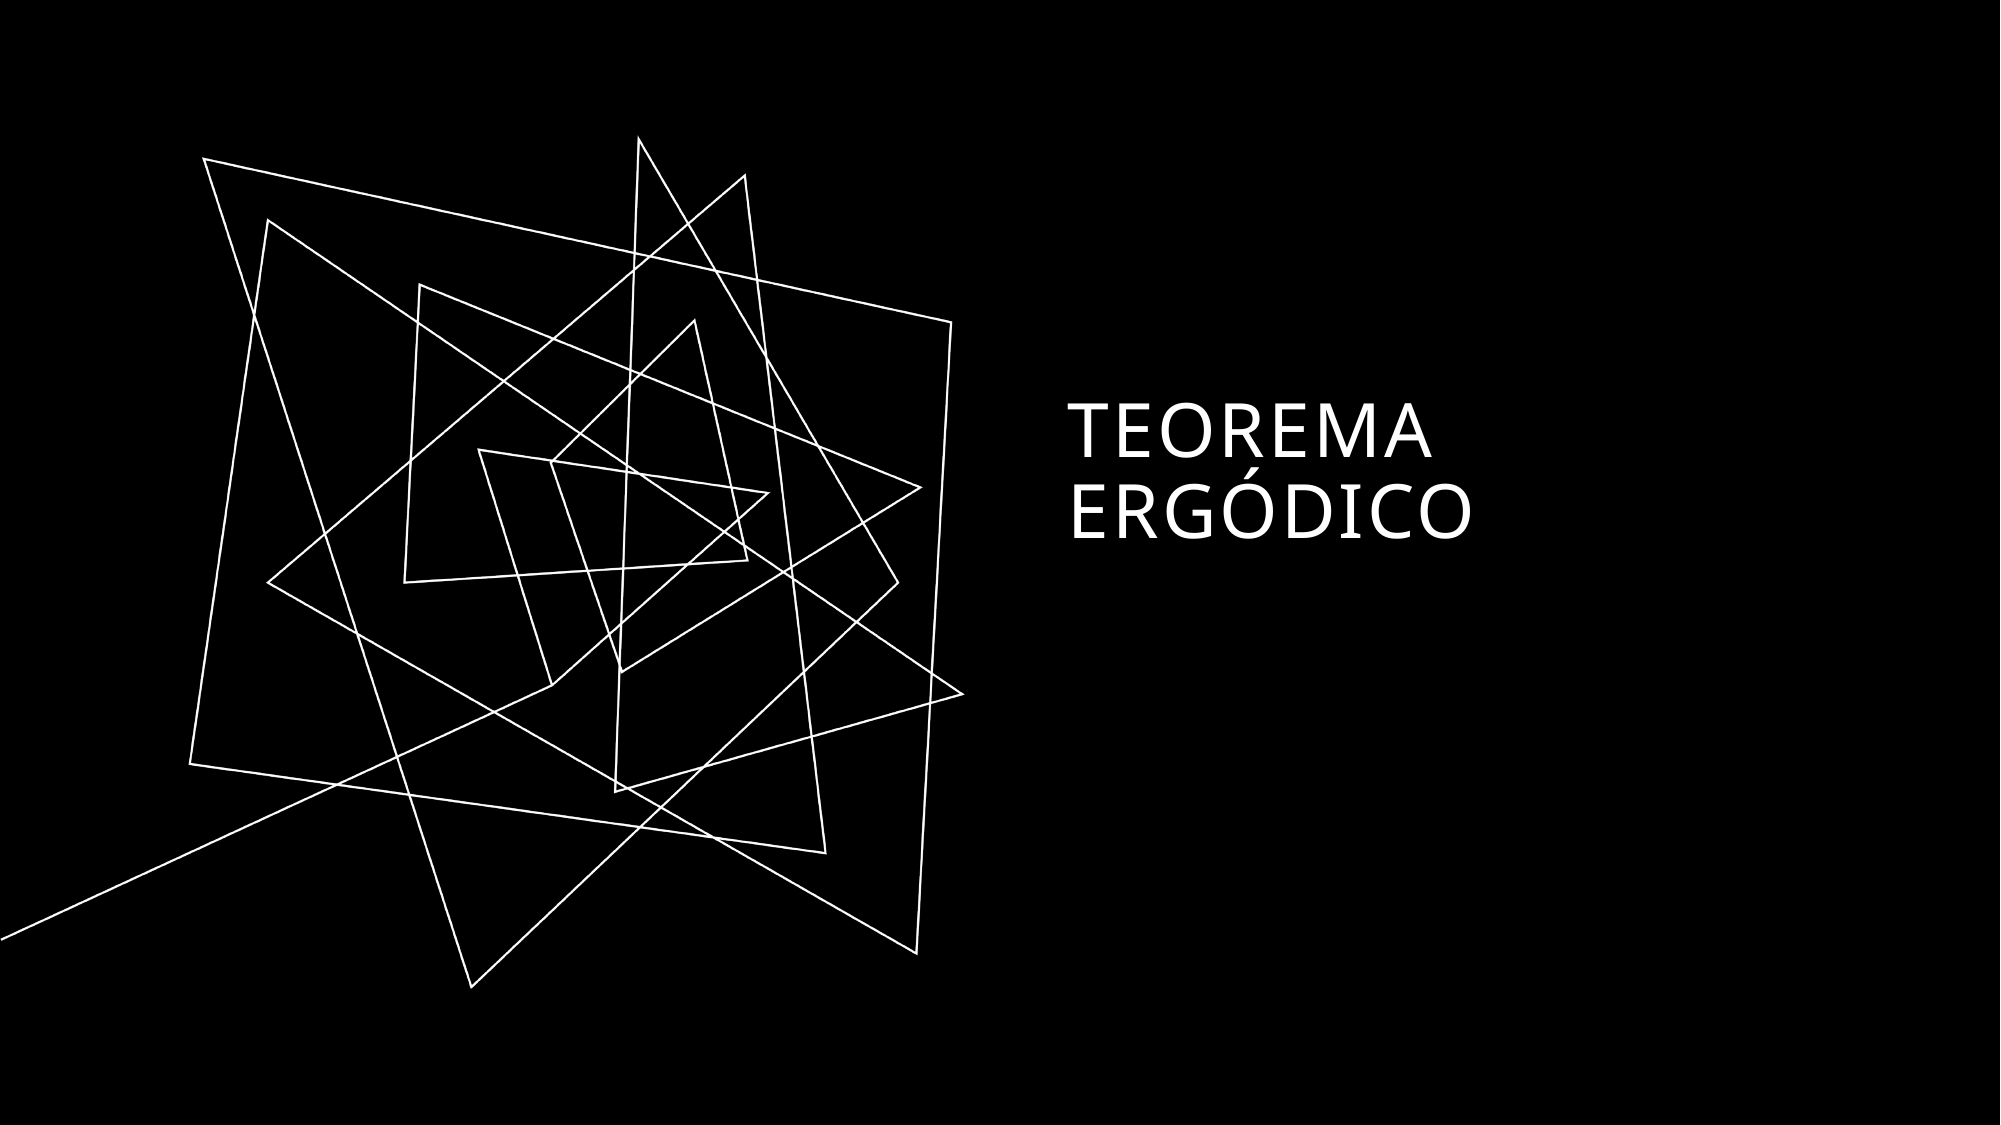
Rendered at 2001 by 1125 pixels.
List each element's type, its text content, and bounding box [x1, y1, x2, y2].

title Teorema ergódico [1052, 281, 1833, 563]
picture [0, 135, 965, 989]
